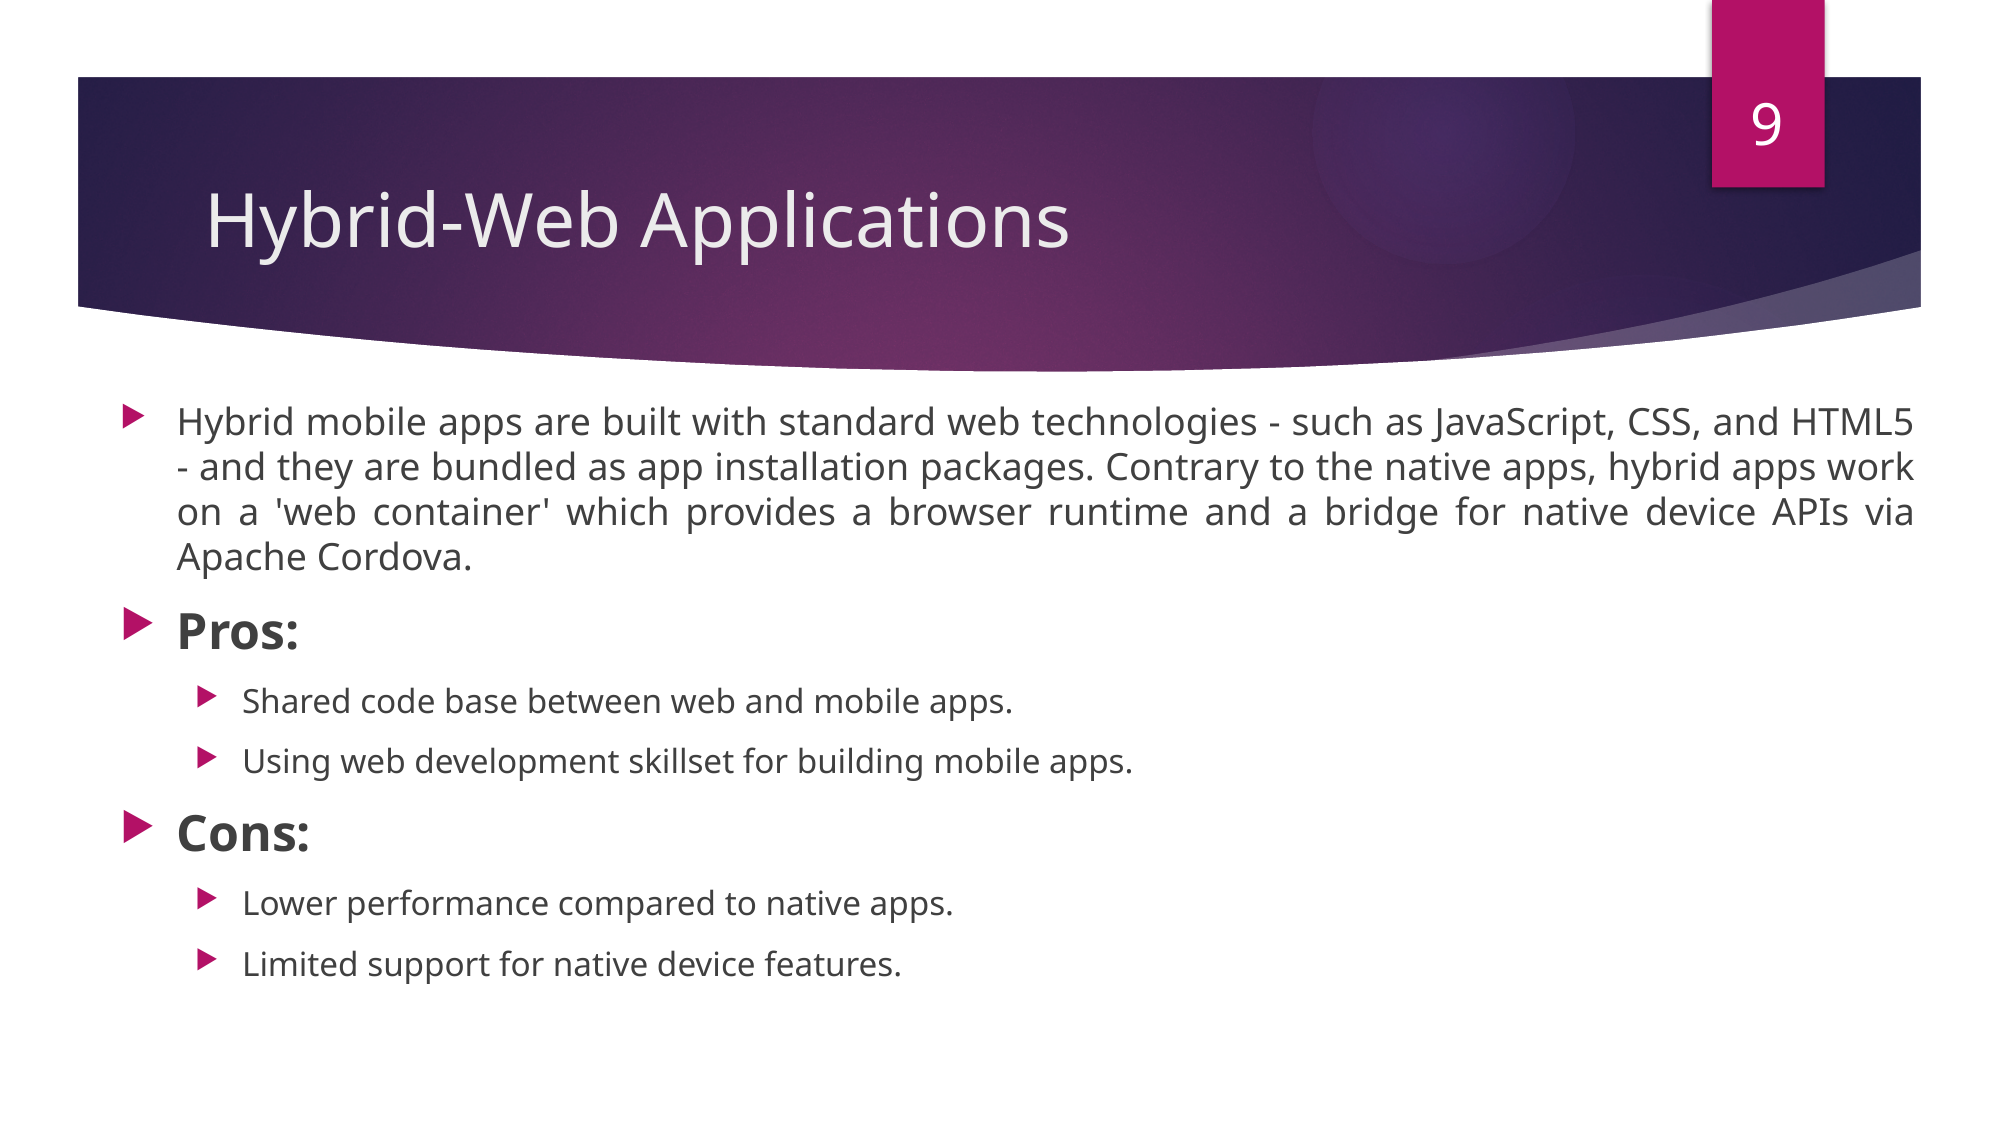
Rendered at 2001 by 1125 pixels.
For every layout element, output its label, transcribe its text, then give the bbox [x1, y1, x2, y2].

title Hybrid-Web Applications [189, 159, 1627, 276]
slide_number 9 [1698, 48, 1836, 175]
list Hybrid mobile apps are built with standard web technologies - such as JavaScript, CSS, and HTML5 - and they are bundled as app installation packages. Contrary to the native apps, hybrid apps work on a 'web container' which provides a browser runtime and a bridge for native device APIs via Apache Cordova. Pros: Shared code base between web and mobile apps. Using web development skillset for building mobile apps. Cons: Lower performance compared to native apps. Limited support for native device features. [105, 390, 1932, 1079]
